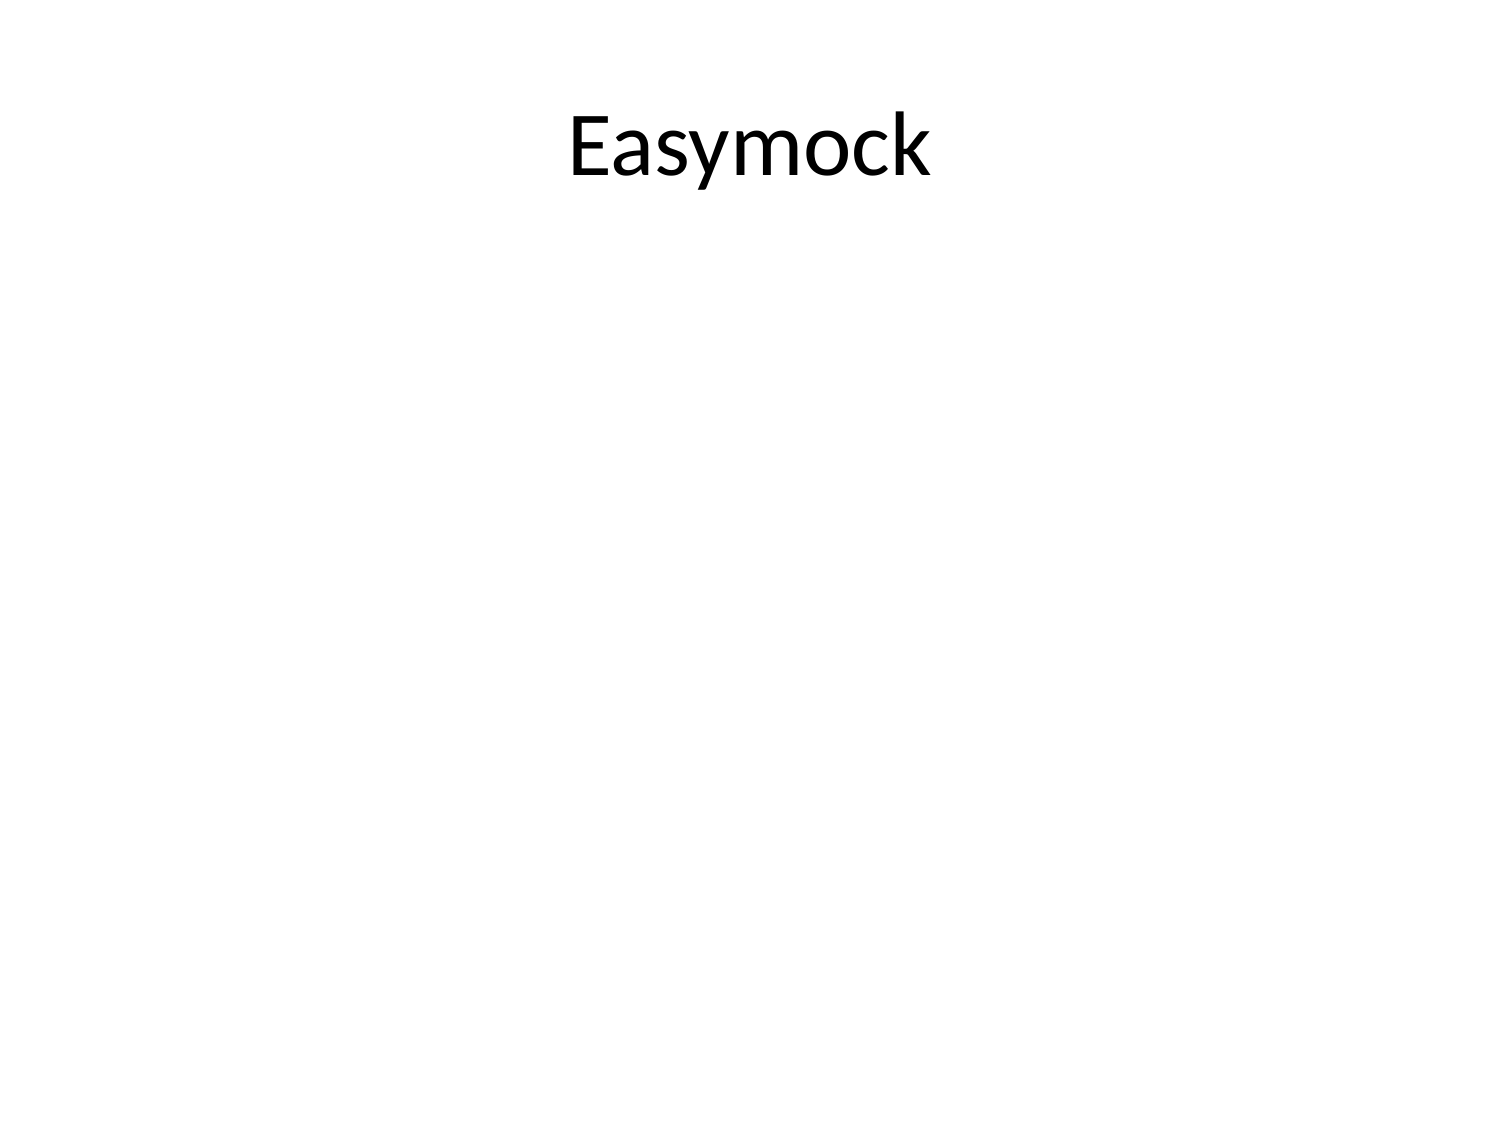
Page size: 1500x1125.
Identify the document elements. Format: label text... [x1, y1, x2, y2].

title Easymock [75, 45, 1425, 233]
